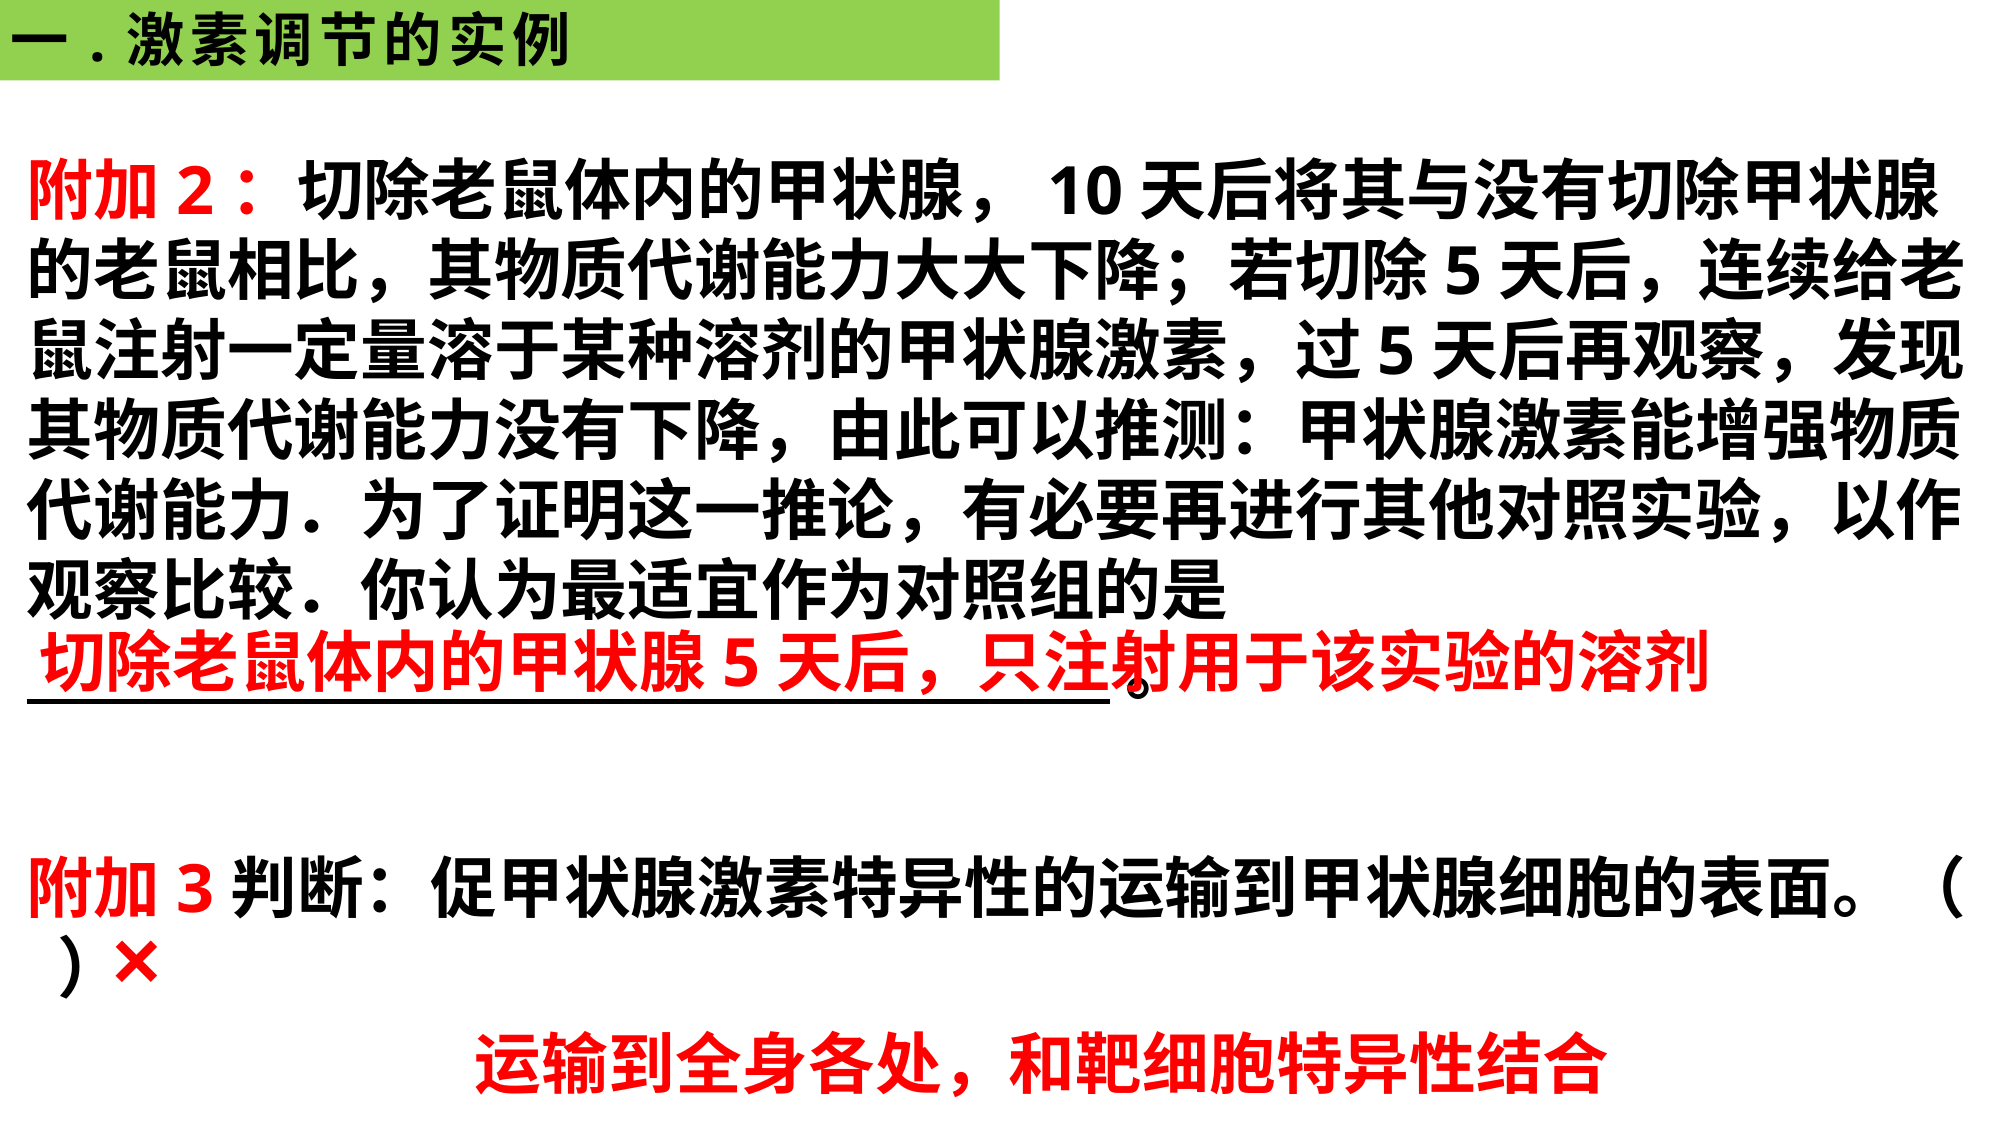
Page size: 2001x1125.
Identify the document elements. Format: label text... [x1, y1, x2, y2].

text_box 附加2：切除老鼠体内的甲状腺，10天后将其与没有切除甲状腺的老鼠相比，其物质代谢能力大大下降；若切除5天后，连续给老鼠注射一定量溶于某种溶剂的甲状腺激素，过5天后再观察，发现其物质代谢能力没有下降，由此可以推测：甲状腺激素能增强物质代谢能力．为了证明这一推论，有必要再进行其他对照实验，以作观察比较．你认为最适宜作为对照组的是 。 [12, 140, 1988, 715]
text_box 切除老鼠体内的甲状腺5天后，只注射用于该实验的溶剂 [24, 612, 1988, 707]
text_box × [97, 898, 177, 1014]
text_box 运输到全身各处，和靶细胞特异性结合 [460, 1014, 1625, 1110]
text_box 附加3判断：促甲状腺激素特异性的运输到甲状腺细胞的表面。（ ） [12, 838, 2000, 1013]
text_box 一.激素调节的实例 [0, 0, 1000, 81]
